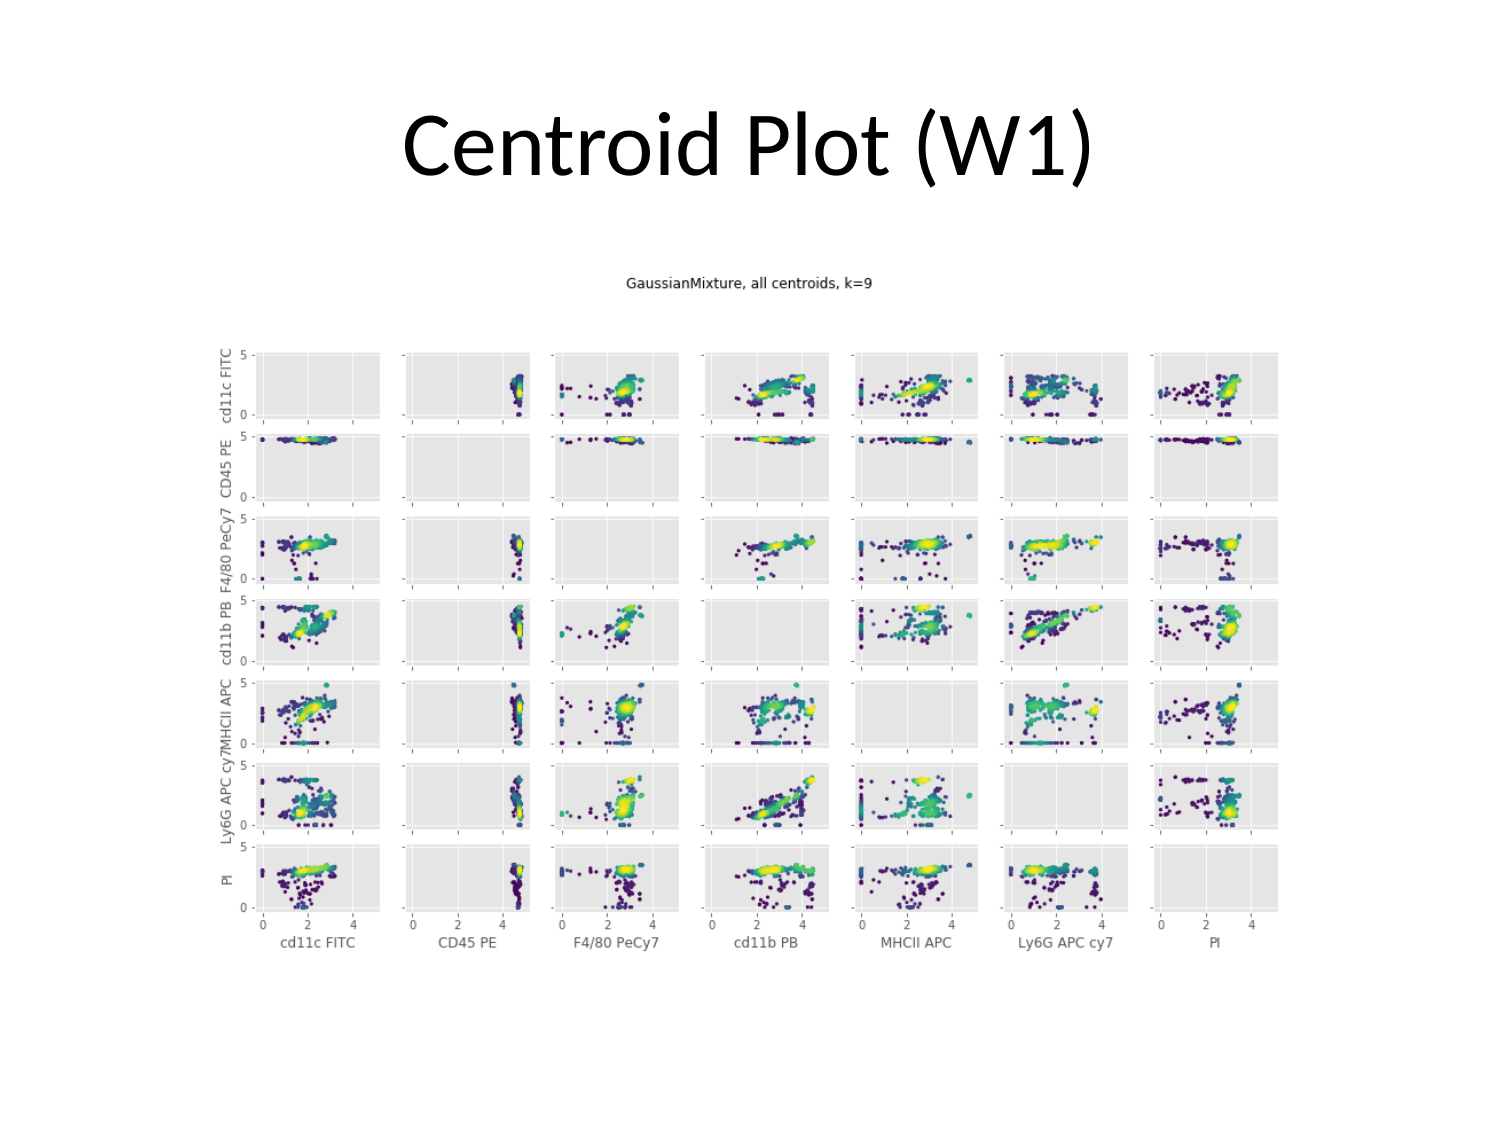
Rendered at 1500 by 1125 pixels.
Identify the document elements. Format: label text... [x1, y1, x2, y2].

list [89, 262, 1411, 1006]
title Centroid Plot (W1) [75, 45, 1425, 233]
